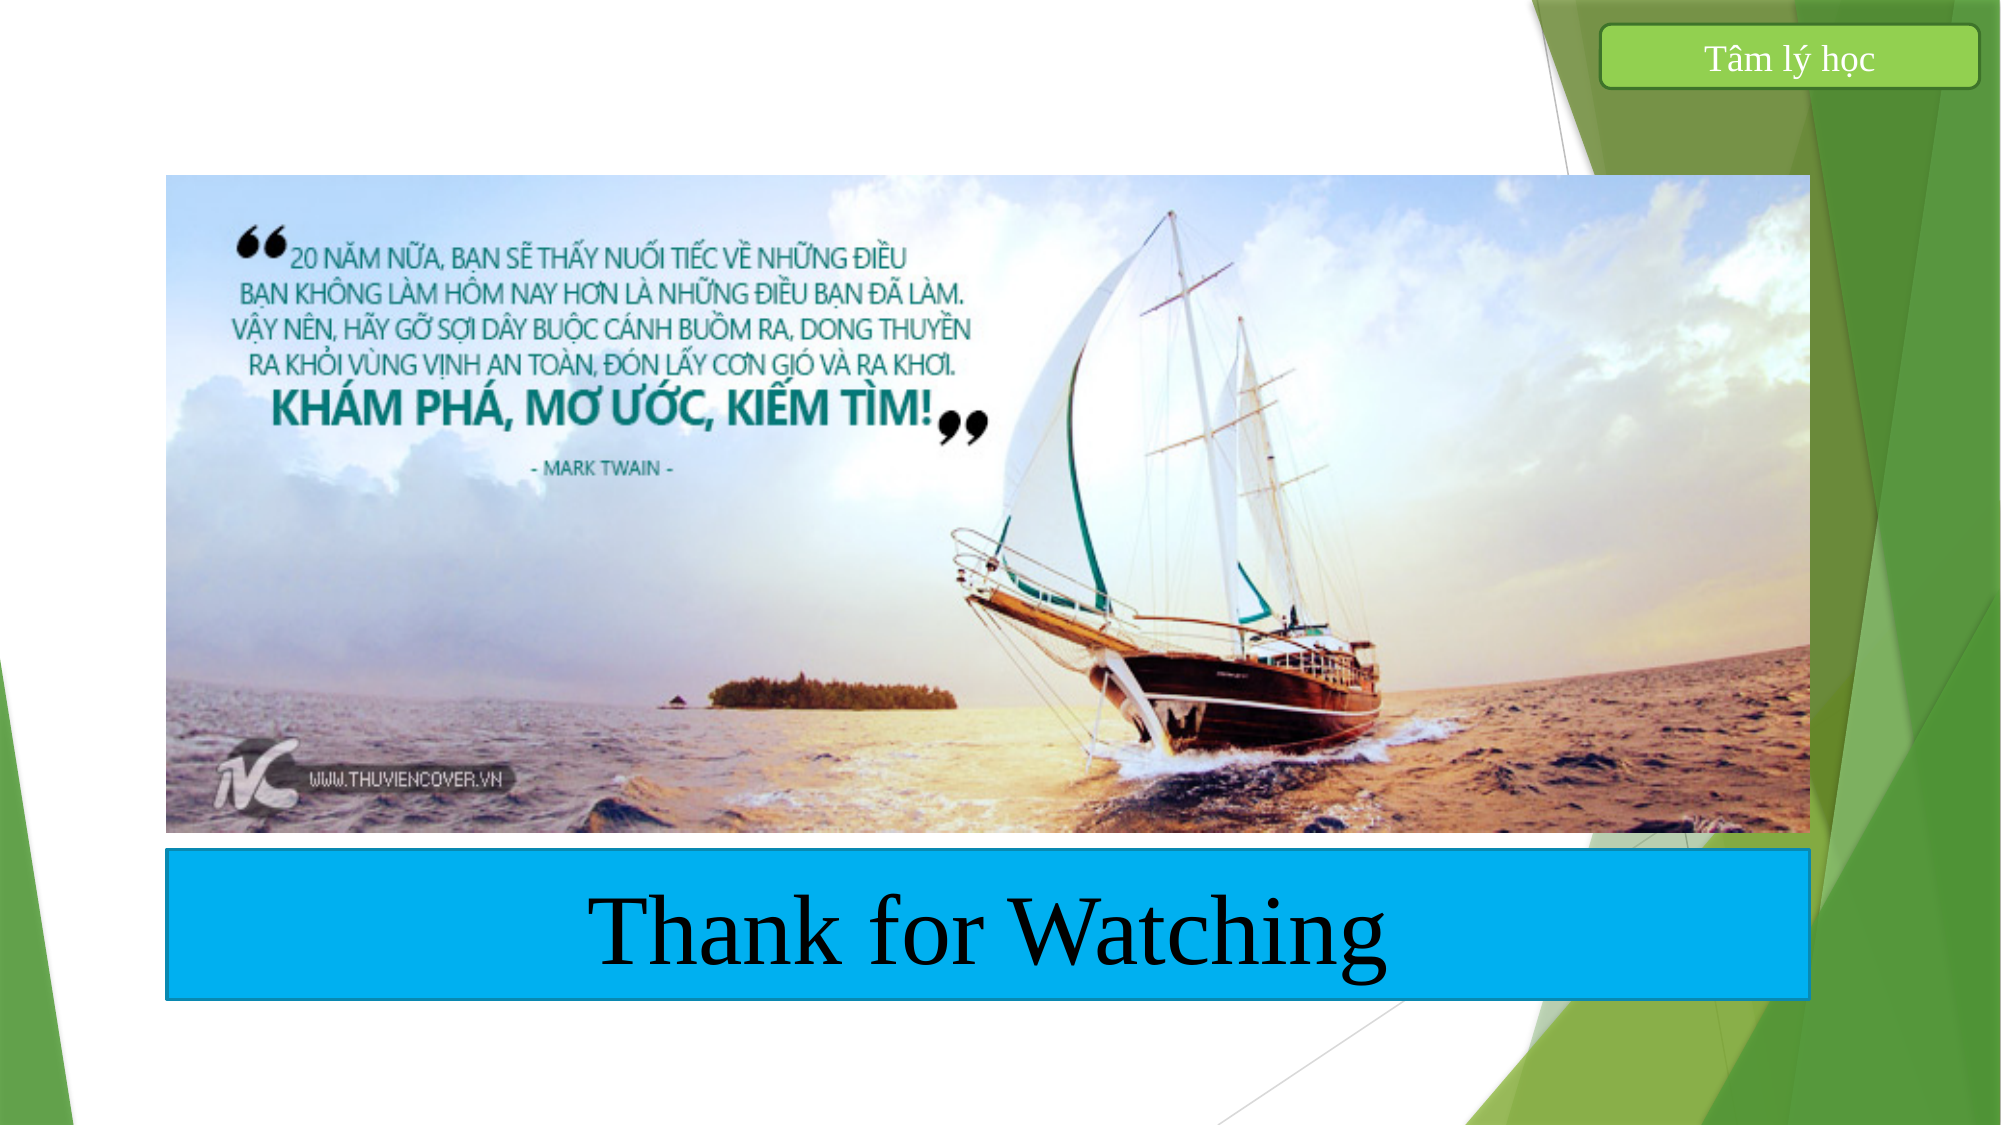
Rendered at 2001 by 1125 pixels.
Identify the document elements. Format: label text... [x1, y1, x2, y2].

text_box Thank for Watching [165, 848, 1811, 1001]
text_box Tâm lý học [1598, 22, 1982, 91]
picture [166, 174, 1811, 833]
